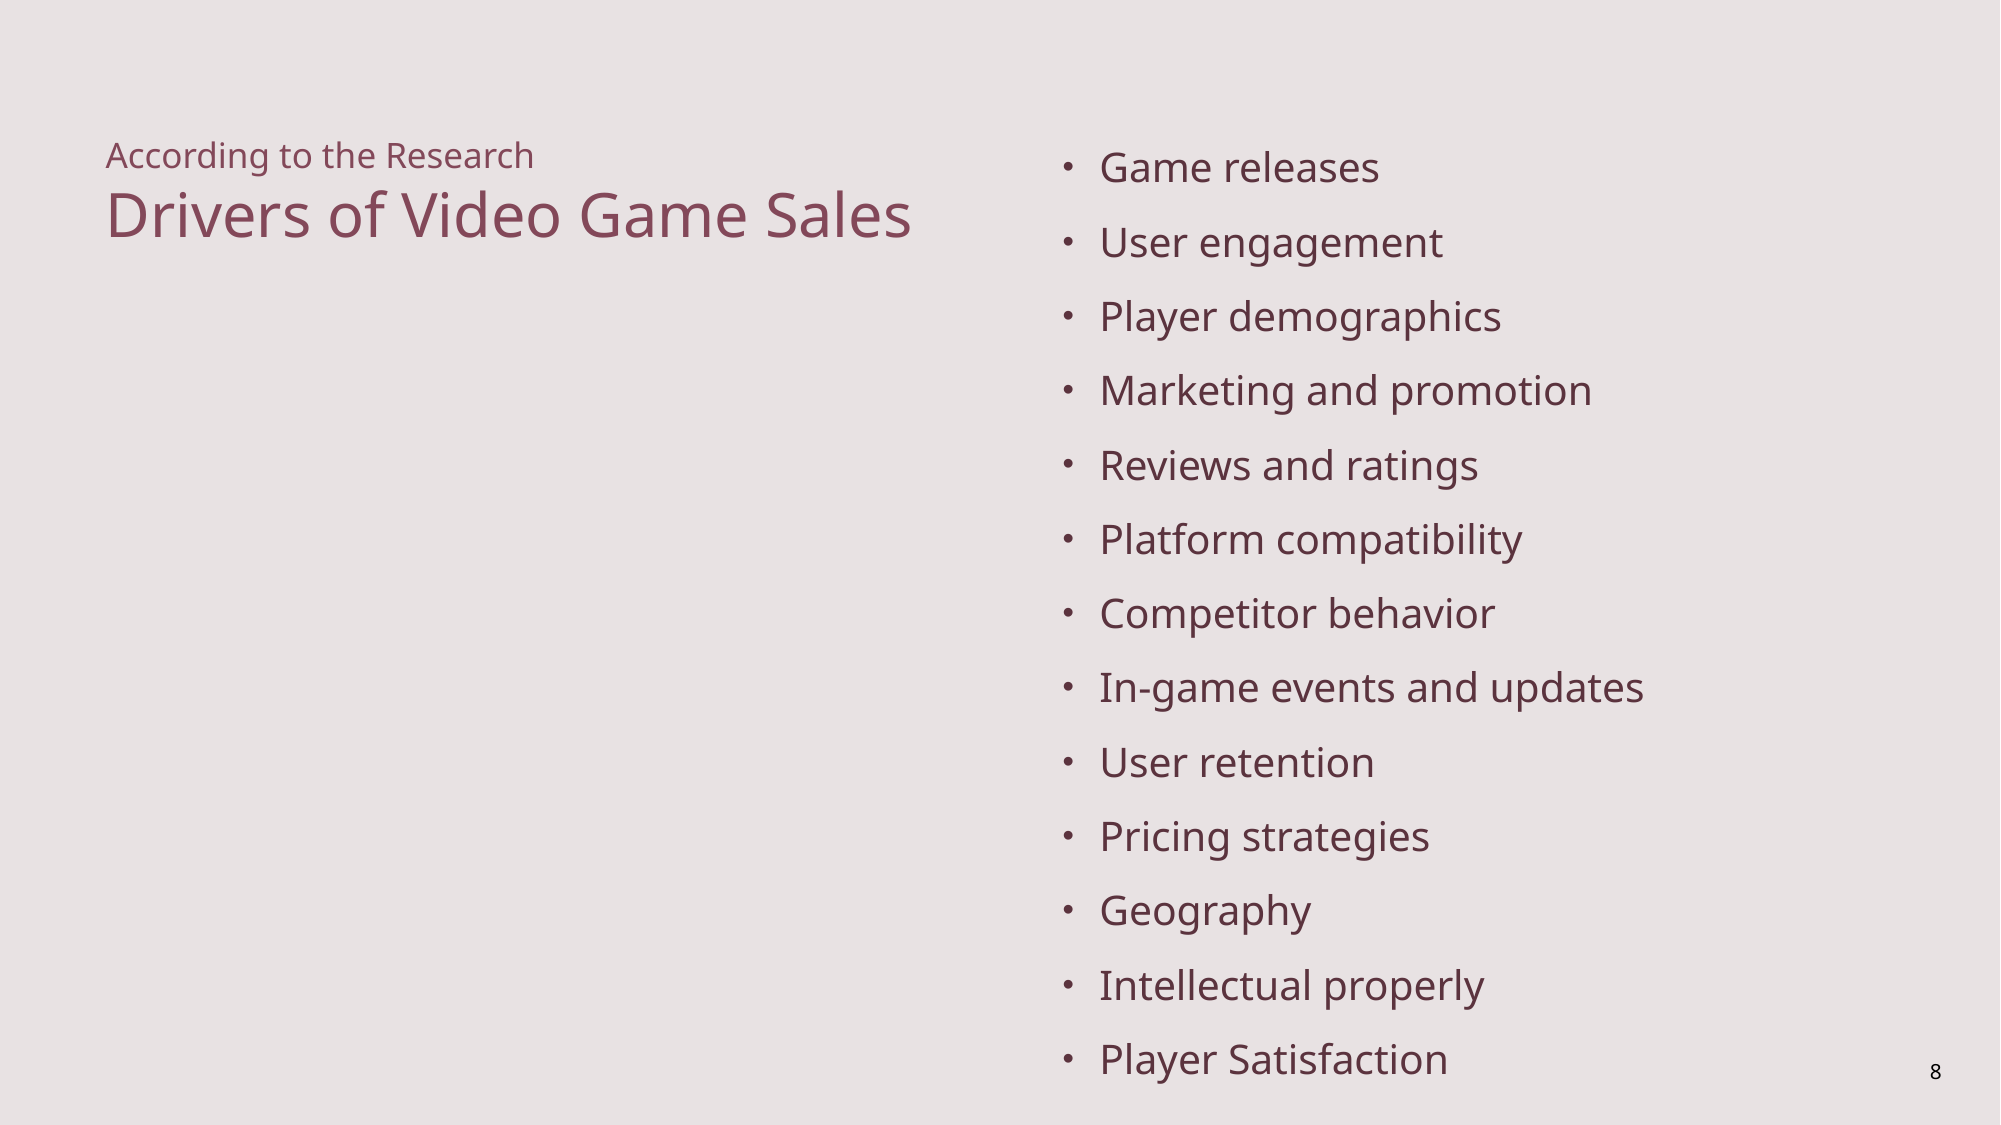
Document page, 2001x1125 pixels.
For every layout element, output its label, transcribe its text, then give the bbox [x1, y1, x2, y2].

list Game releases User engagement Player demographics Marketing and promotion Reviews and ratings Platform compatibility Competitor behavior In-game events and updates User retention Pricing strategies Geography Intellectual properly Player Satisfaction [1047, 129, 1714, 1095]
slide_number 8 [1888, 1042, 1983, 1103]
